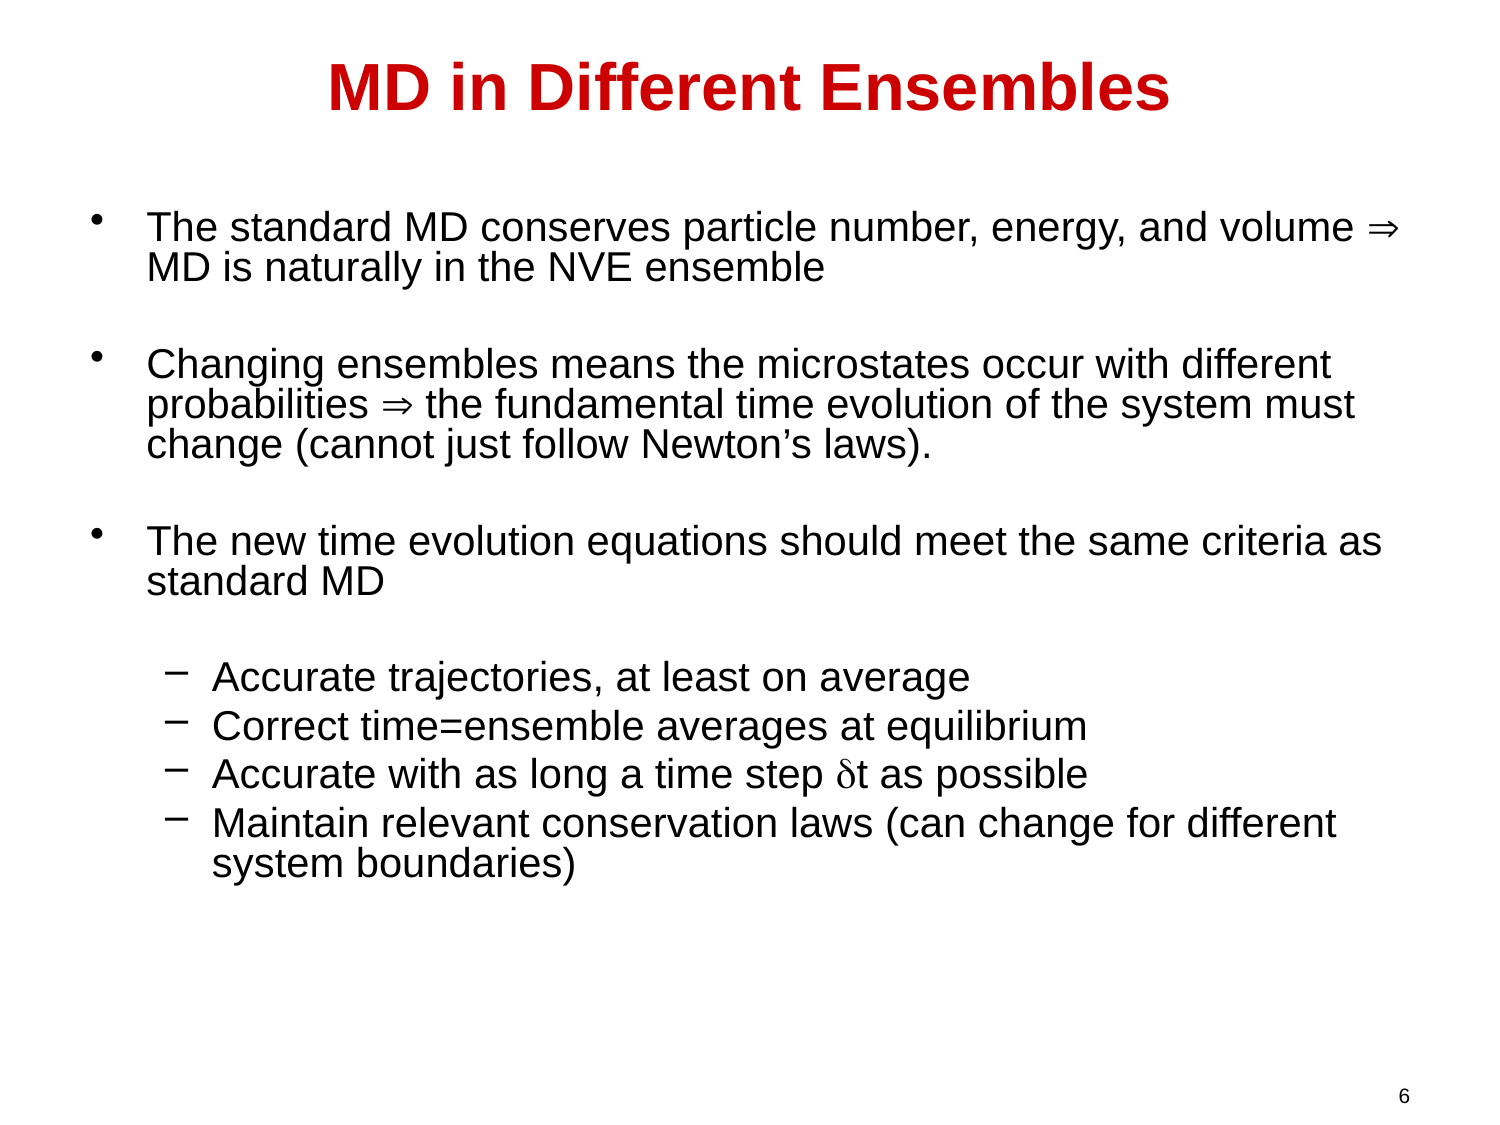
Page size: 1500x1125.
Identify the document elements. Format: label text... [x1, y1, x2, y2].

list The standard MD conserves particle number, energy, and volume  MD is naturally in the NVE ensemble Changing ensembles means the microstates occur with different probabilities  the fundamental time evolution of the system must change (cannot just follow Newton’s laws). The new time evolution equations should meet the same criteria as standard MD Accurate trajectories, at least on average Correct time=ensemble averages at equilibrium Accurate with as long a time step dt as possible Maintain relevant conservation laws (can change for different system boundaries) [75, 202, 1425, 1091]
title MD in Different Ensembles [0, 0, 1500, 169]
slide_number 6 [1074, 1049, 1426, 1103]
